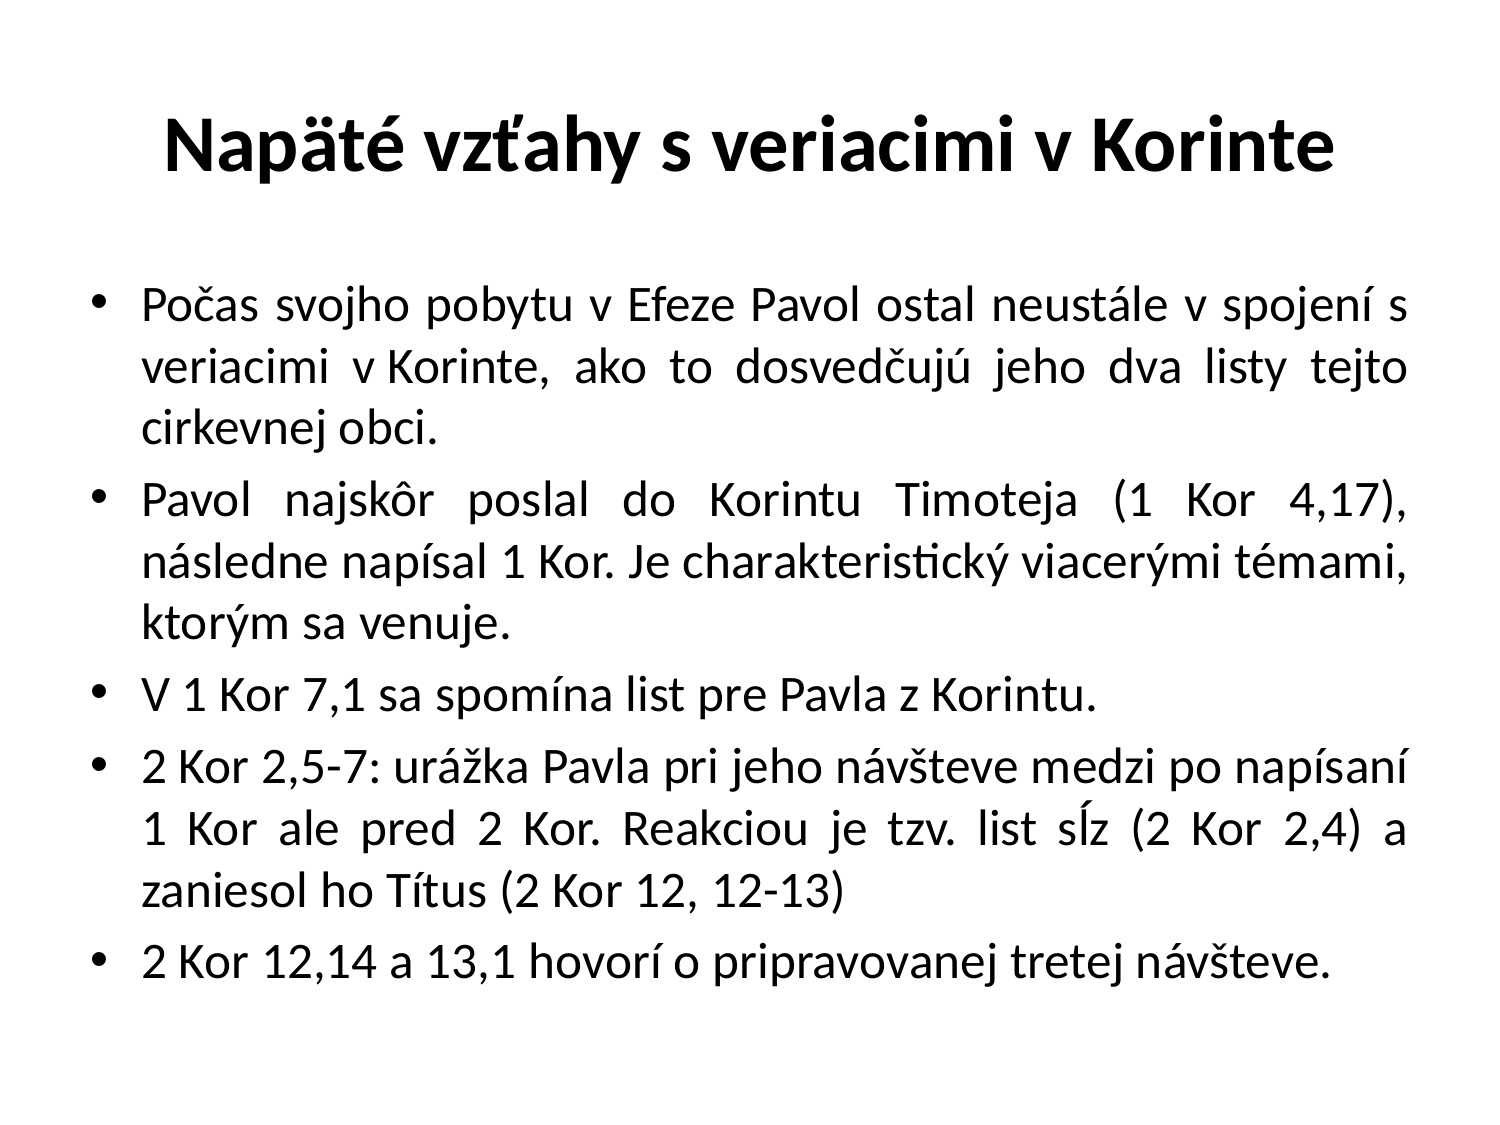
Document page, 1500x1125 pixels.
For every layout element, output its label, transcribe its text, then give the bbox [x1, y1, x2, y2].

title Napäté vzťahy s veriacimi v Korinte [75, 45, 1425, 233]
list Počas svojho pobytu v Efeze Pavol ostal neustále v spojení s veriacimi v Korinte, ako to dosvedčujú jeho dva listy tejto cirkevnej obci. Pavol najskôr poslal do Korintu Timoteja (1 Kor 4,17), následne napísal 1 Kor. Je charakteristický viacerými témami, ktorým sa venuje. V 1 Kor 7,1 sa spomína list pre Pavla z Korintu. 2 Kor 2,5-7: urážka Pavla pri jeho návšteve medzi po napísaní 1 Kor ale pred 2 Kor. Reakciou je tzv. list sĺz (2 Kor 2,4) a zaniesol ho Títus (2 Kor 12, 12-13) 2 Kor 12,14 a 13,1 hovorí o pripravovanej tretej návšteve. [75, 262, 1425, 1005]
